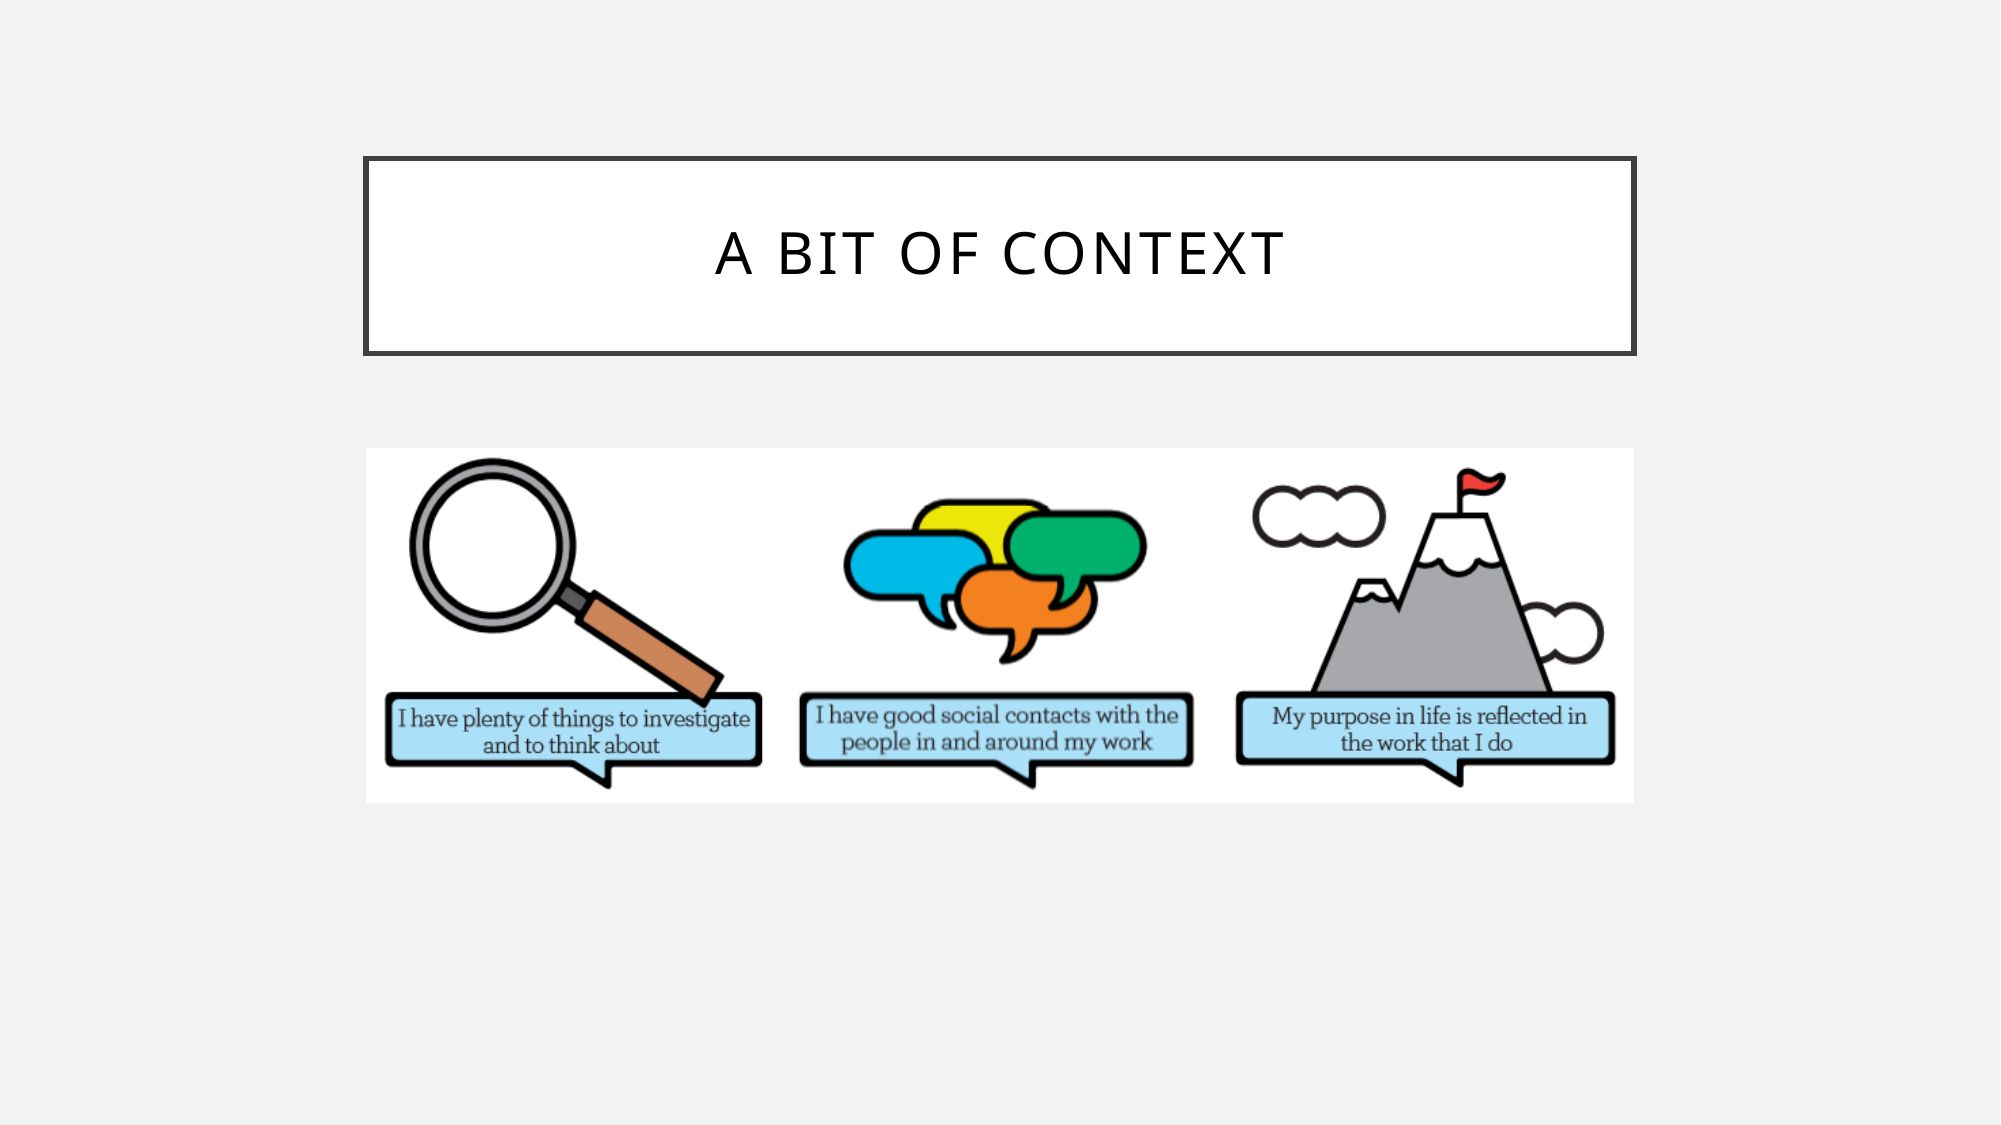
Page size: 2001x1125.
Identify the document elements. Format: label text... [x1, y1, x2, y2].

title A bit of context [363, 156, 1637, 356]
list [365, 448, 783, 803]
picture [783, 448, 1634, 803]
